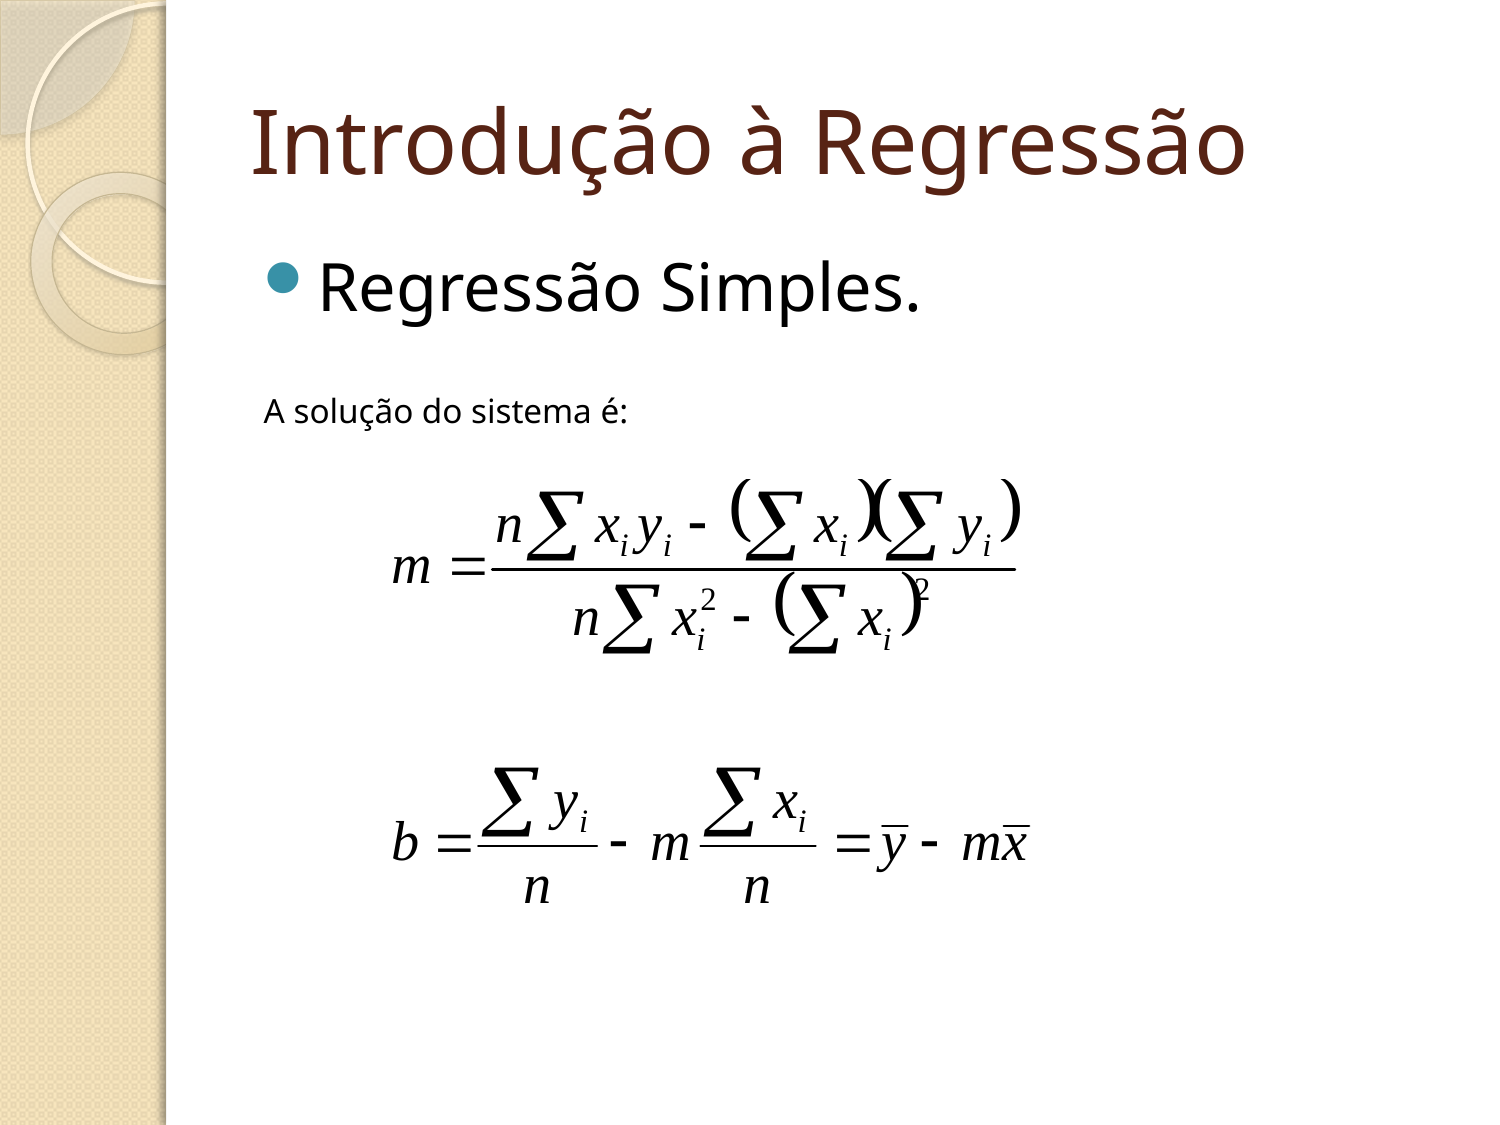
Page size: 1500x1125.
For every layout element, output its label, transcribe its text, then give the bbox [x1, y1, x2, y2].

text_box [383, 479, 1040, 916]
title Introdução à Regressão [235, 45, 1466, 233]
list Regressão Simples. A solução do sistema é: [235, 237, 1466, 1025]
